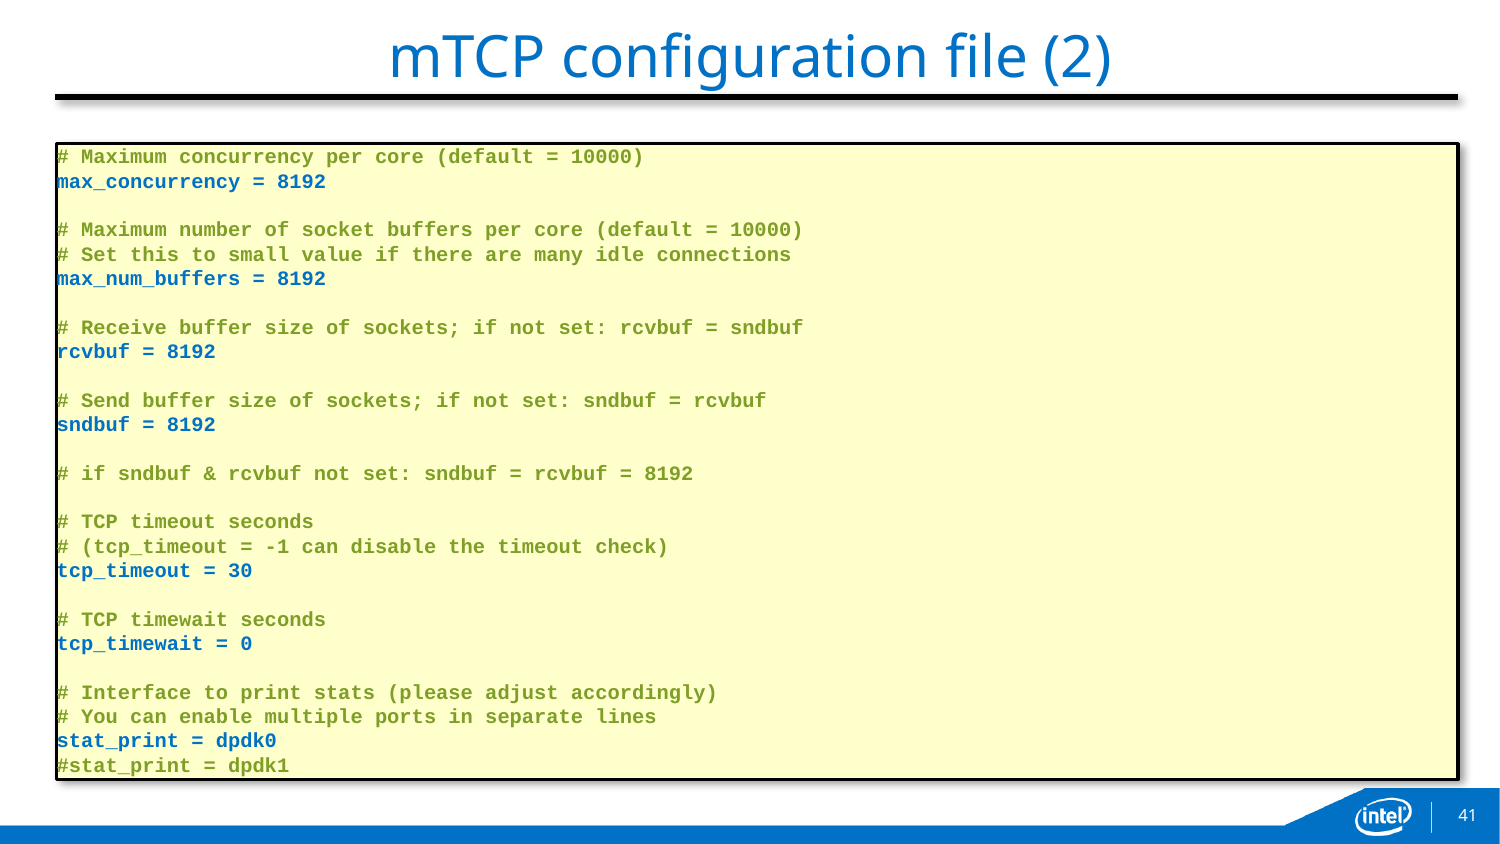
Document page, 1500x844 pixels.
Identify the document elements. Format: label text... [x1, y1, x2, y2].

title mTCP configuration file (2) [41, 18, 1458, 98]
picture [0, 788, 1500, 844]
list # Maximum concurrency per core (default = 10000) max_concurrency = 8192 # Maximum number of socket buffers per core (default = 10000) # Set this to small value if there are many idle connections max_num_buffers = 8192 # Receive buffer size of sockets; if not set: rcvbuf = sndbuf rcvbuf = 8192 # Send buffer size of sockets; if not set: sndbuf = rcvbuf sndbuf = 8192 # if sndbuf & rcvbuf not set: sndbuf = rcvbuf = 8192 # TCP timeout seconds # (tcp_timeout = -1 can disable the timeout check) tcp_timeout = 30 # TCP timewait seconds tcp_timewait = 0 # Interface to print stats (please adjust accordingly) # You can enable multiple ports in separate lines stat_print = dpdk0 #stat_print = dpdk1 [56, 143, 1458, 780]
slide_number 41 [1127, 794, 1478, 840]
